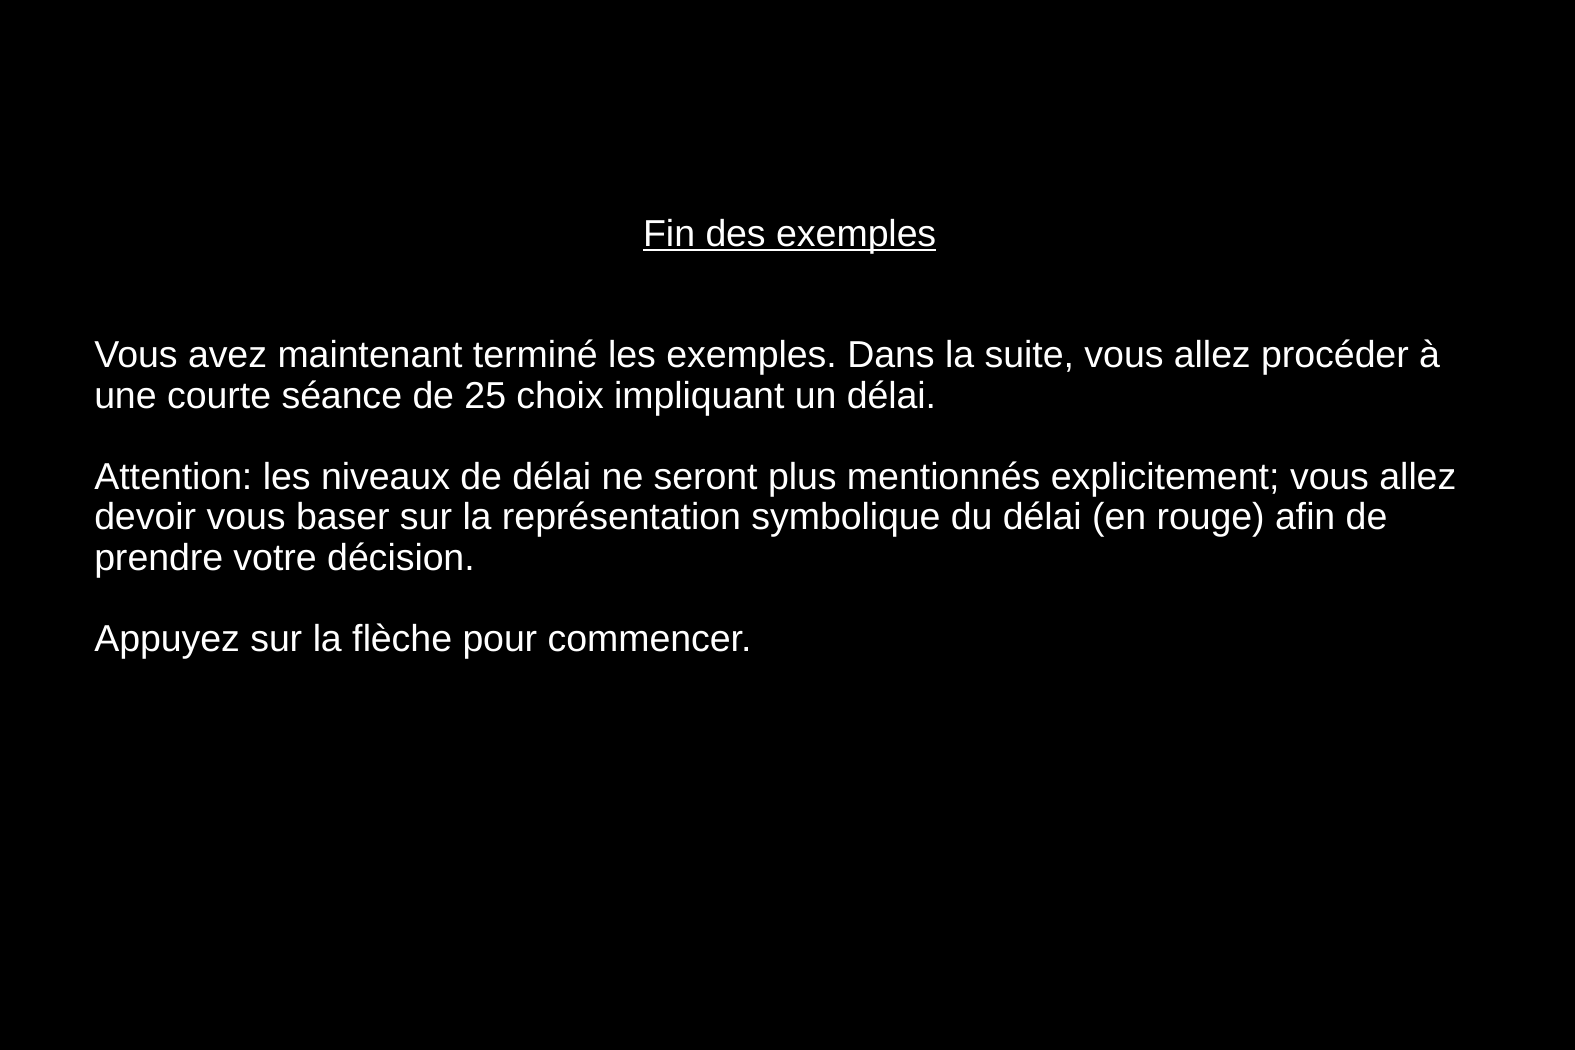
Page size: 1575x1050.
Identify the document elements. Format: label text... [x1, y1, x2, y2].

text_box Fin des exemples Vous avez maintenant terminé les exemples. Dans la suite, vous allez procéder à une courte séance de 25 choix impliquant un délai. Attention: les niveaux de délai ne seront plus mentionnés explicitement; vous allez devoir vous baser sur la représentation symbolique du délai (en rouge) afin de prendre votre décision. Appuyez sur la flèche pour commencer. [79, 0, 1500, 989]
